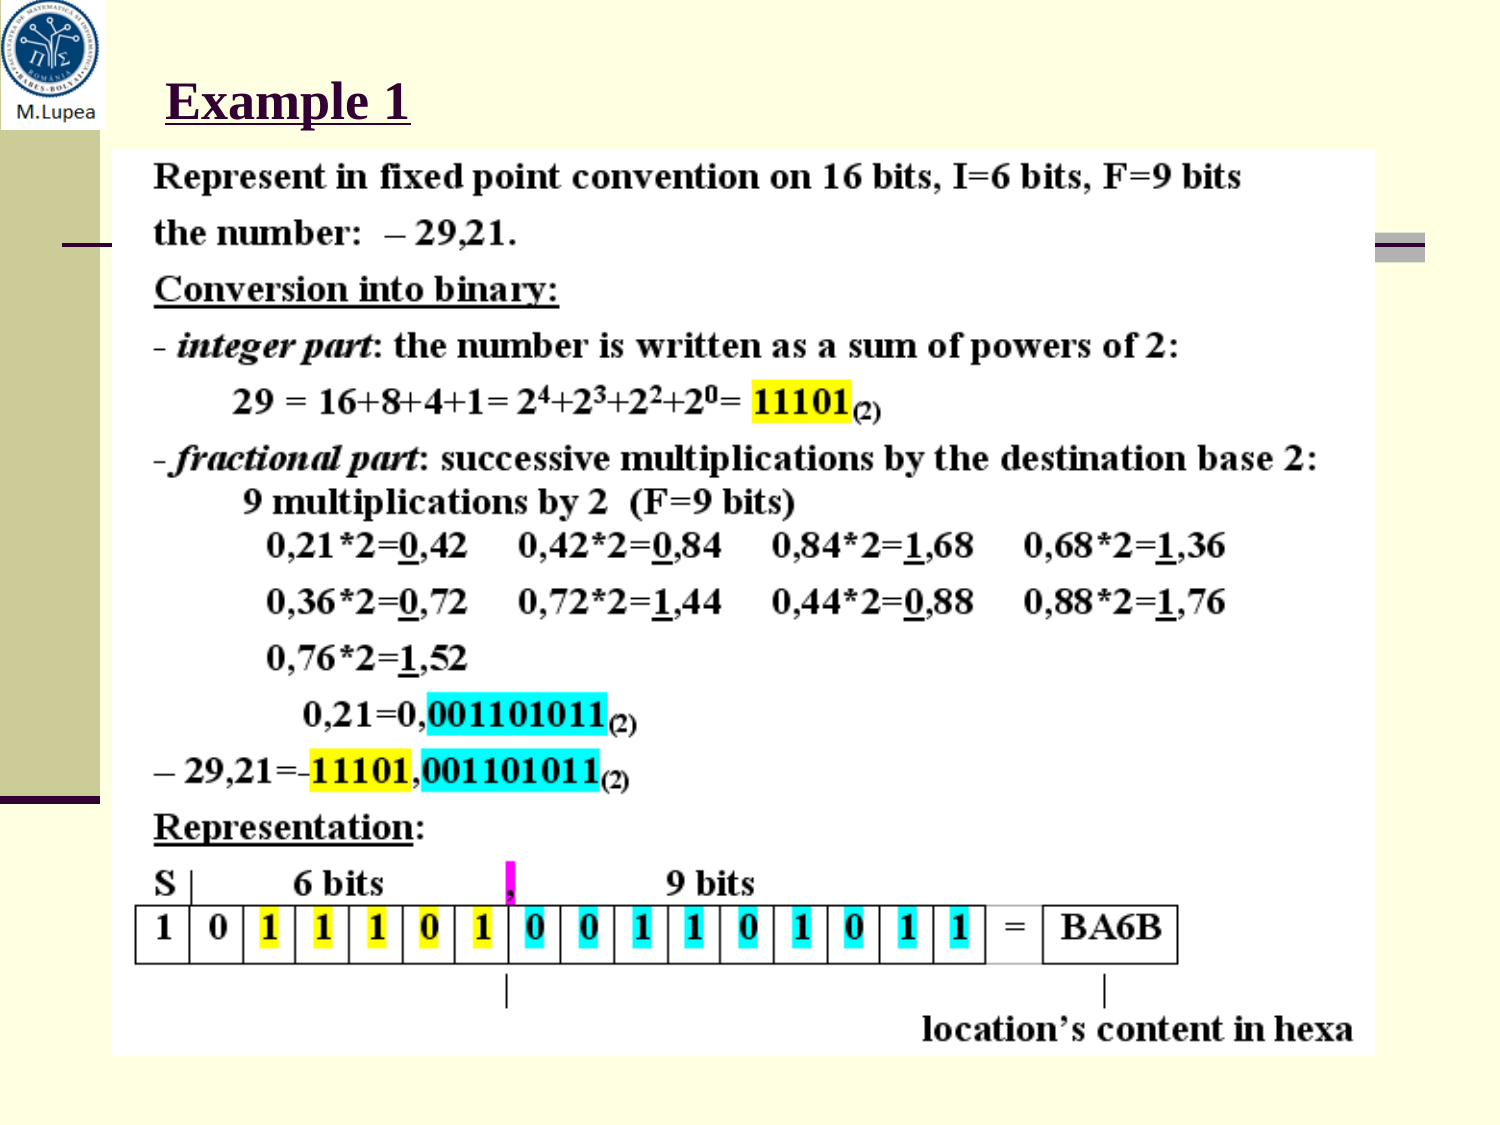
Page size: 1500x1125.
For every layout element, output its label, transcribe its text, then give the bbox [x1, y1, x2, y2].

picture [112, 149, 1376, 1056]
title Example 1 [150, 45, 1425, 150]
picture [1, 0, 106, 131]
